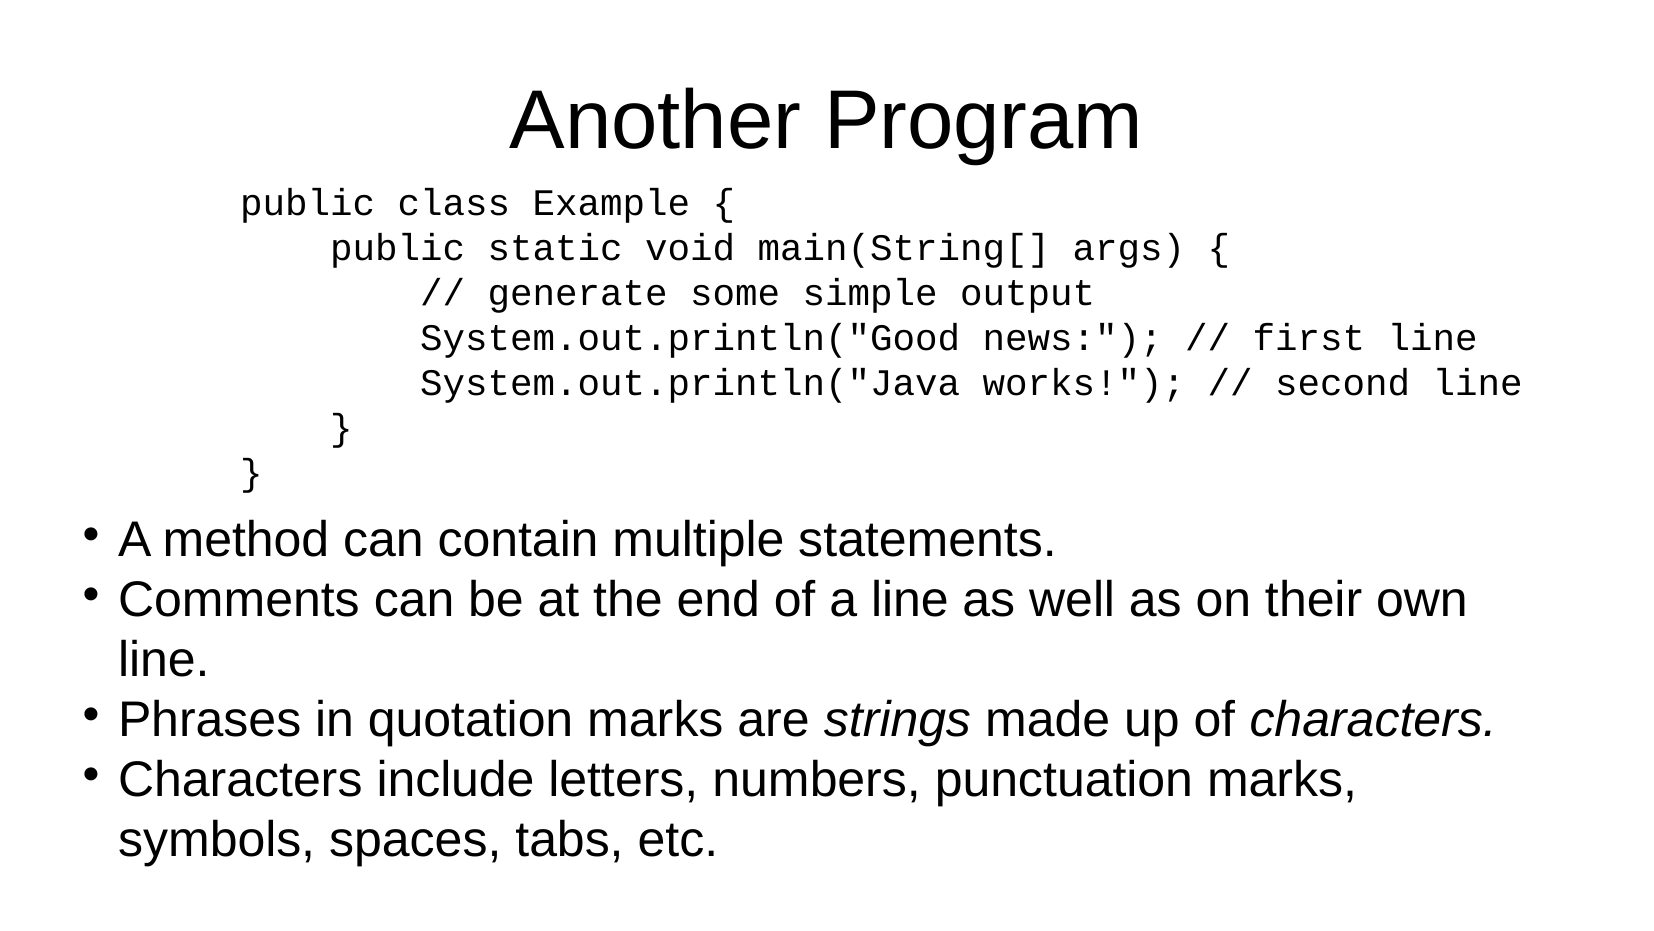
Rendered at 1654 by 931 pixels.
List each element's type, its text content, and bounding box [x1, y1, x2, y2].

text_box A method can contain multiple statements. Comments can be at the end of a line as well as on their own line. Phrases in quotation marks are strings made up of characters. Characters include letters, numbers, punctuation marks, symbols, spaces, tabs, etc. [67, 499, 1575, 863]
text_box public class Example { public static void main(String[] args) { // generate some simple output System.out.println("Good news:"); // first line System.out.println("Java works!"); // second line } } [225, 170, 1538, 483]
text_box Another Program [82, 37, 1571, 193]
